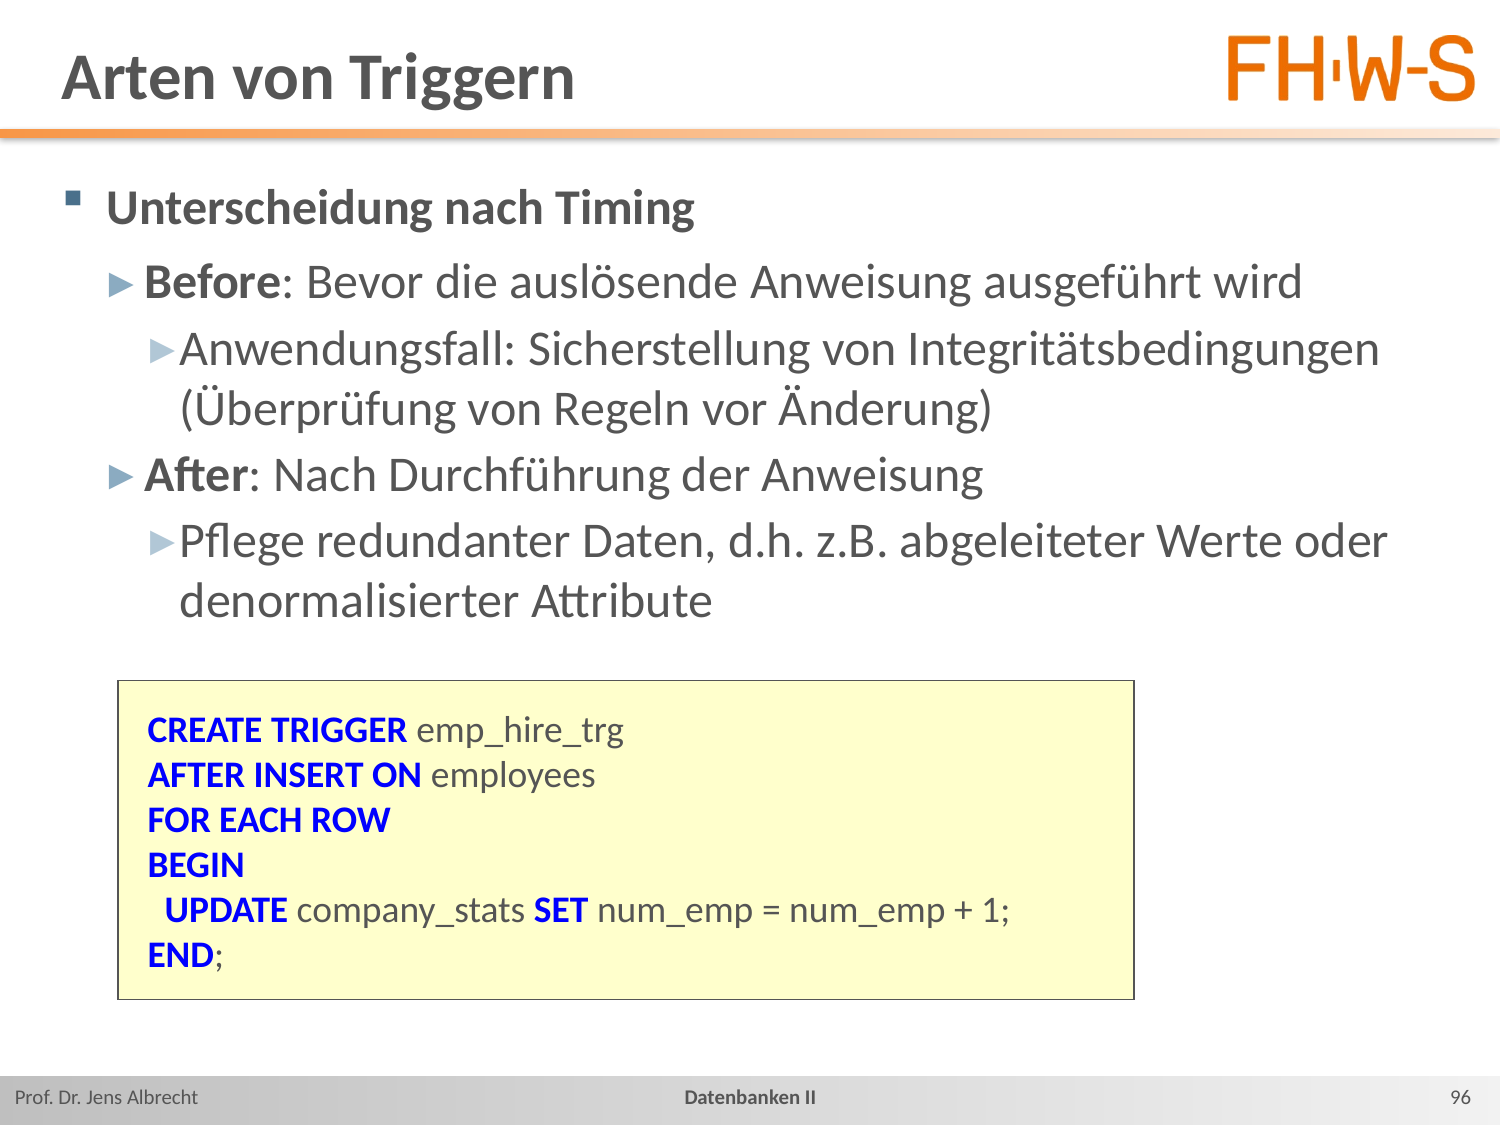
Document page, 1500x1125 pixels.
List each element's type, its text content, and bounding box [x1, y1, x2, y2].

picture [1228, 35, 1483, 114]
title Arten von Triggern [47, 25, 1211, 126]
list Unterscheidung nach Timing Before: Bevor die auslösende Anweisung ausgeführt wird Anwendungsfall: Sicherstellung von Integritätsbedingungen (Überprüfung von Regeln vor Änderung) After: Nach Durchführung der Anweisung Pflege redundanter Daten, d.h. z.B. abgeleiteter Werte oder denormalisierter Attribute [46, 166, 1454, 1041]
text_box CREATE TRIGGER emp_hire_trg AFTER INSERT ON employees FOR EACH ROW BEGIN UPDATE company_stats SET num_emp = num_emp + 1; END; [117, 680, 1134, 1000]
